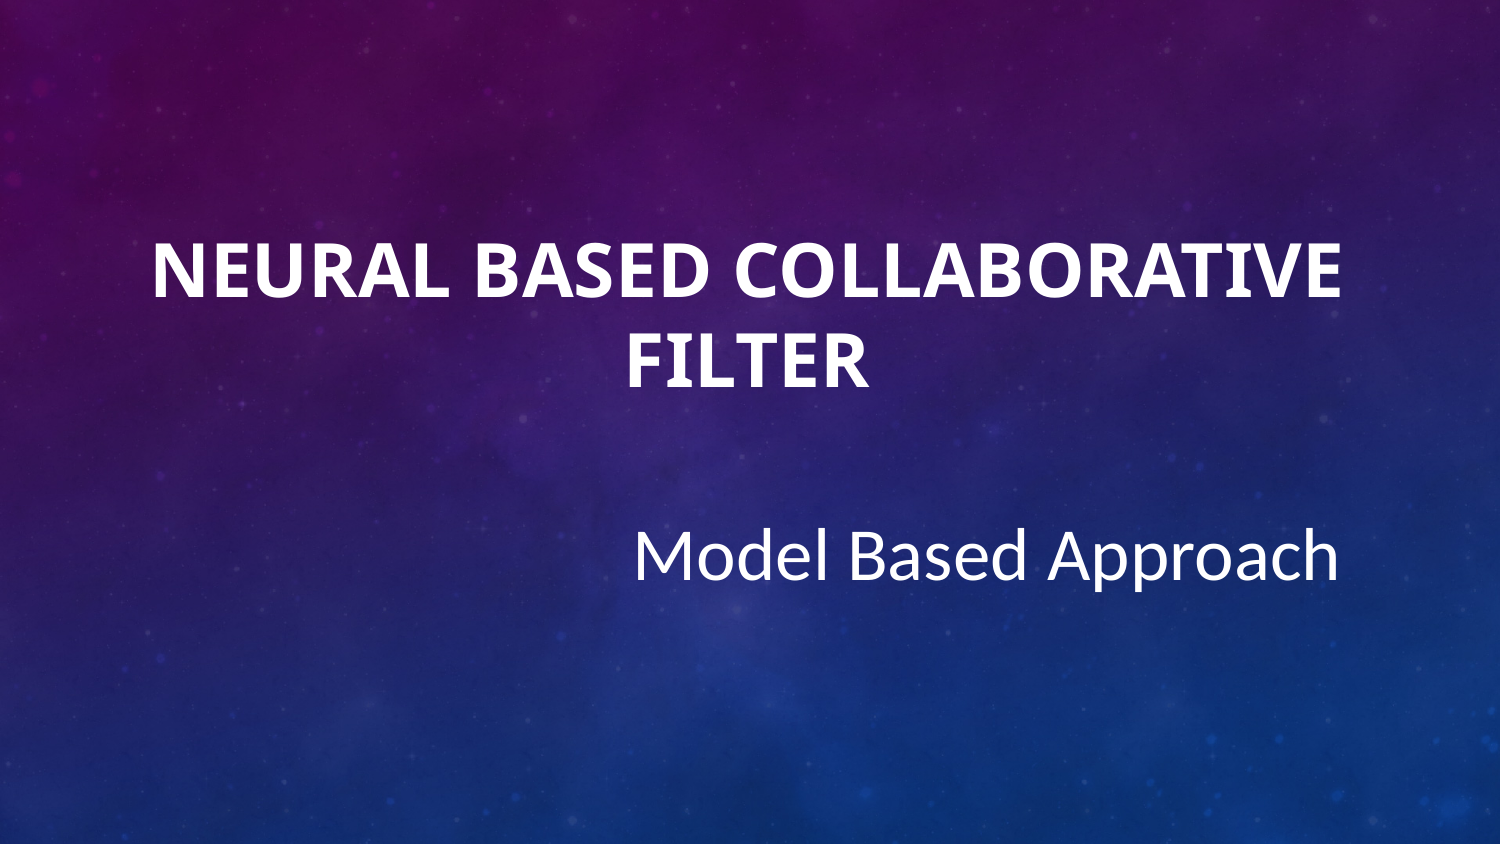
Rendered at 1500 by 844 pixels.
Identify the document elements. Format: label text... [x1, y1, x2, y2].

picture [0, 0, 1500, 844]
text_box Model Based Approach [116, 490, 1500, 709]
title NEURAL BASED COLLABORATIVE FILTER [45, 134, 1449, 491]
